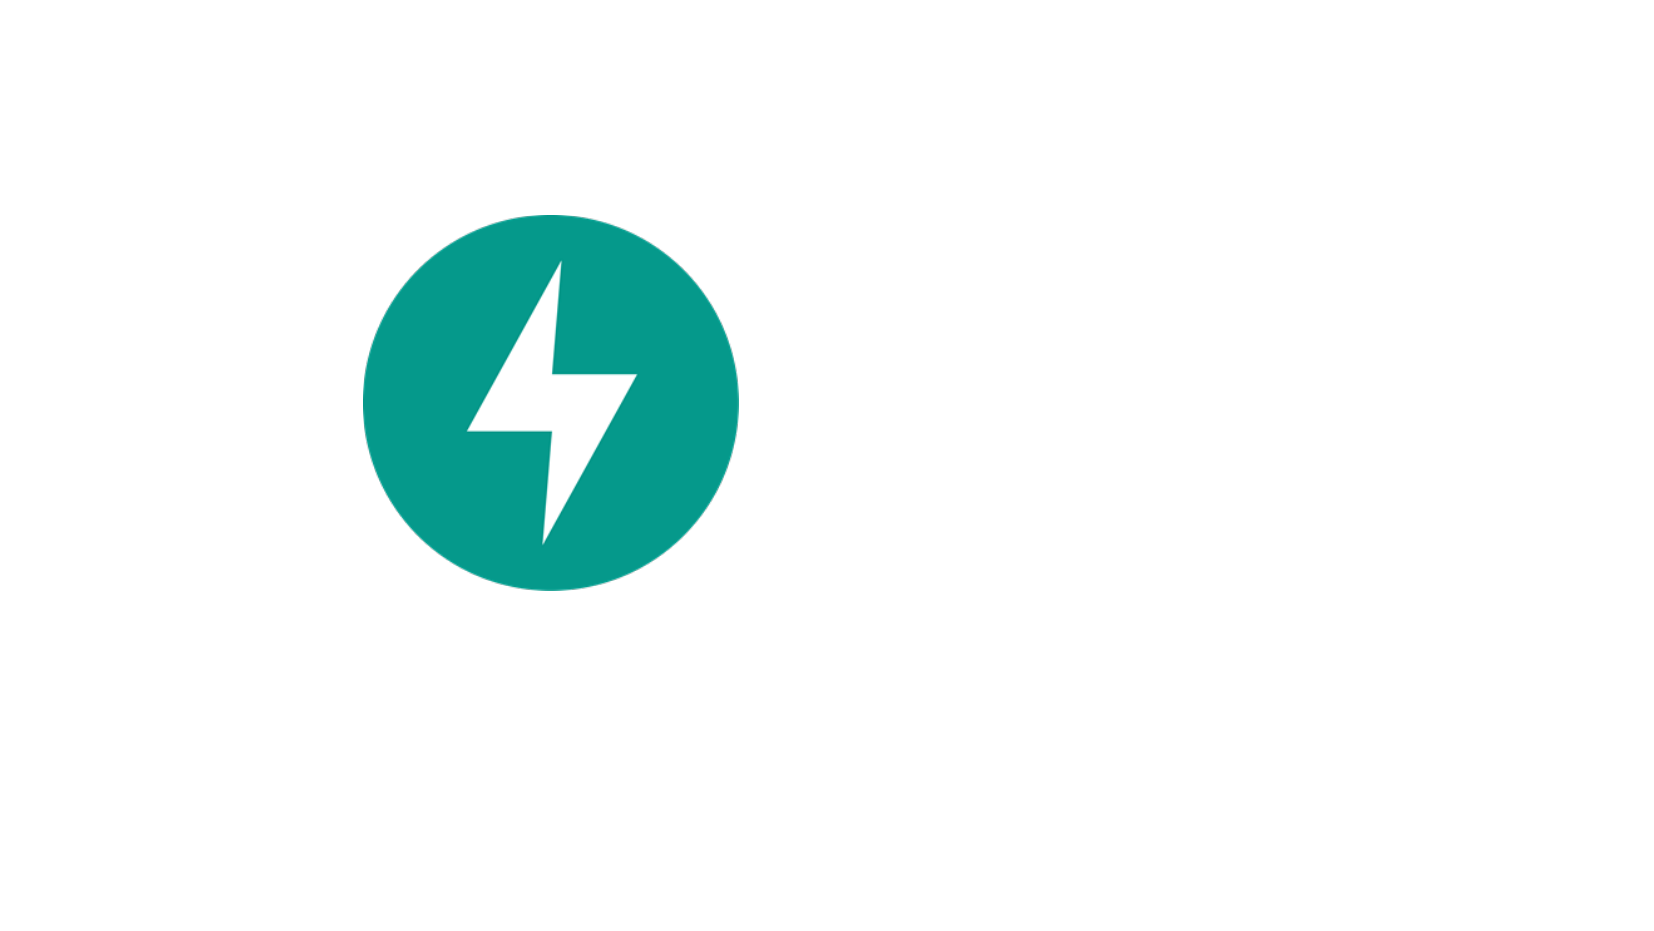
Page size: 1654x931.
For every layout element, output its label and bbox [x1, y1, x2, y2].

picture [363, 215, 739, 591]
